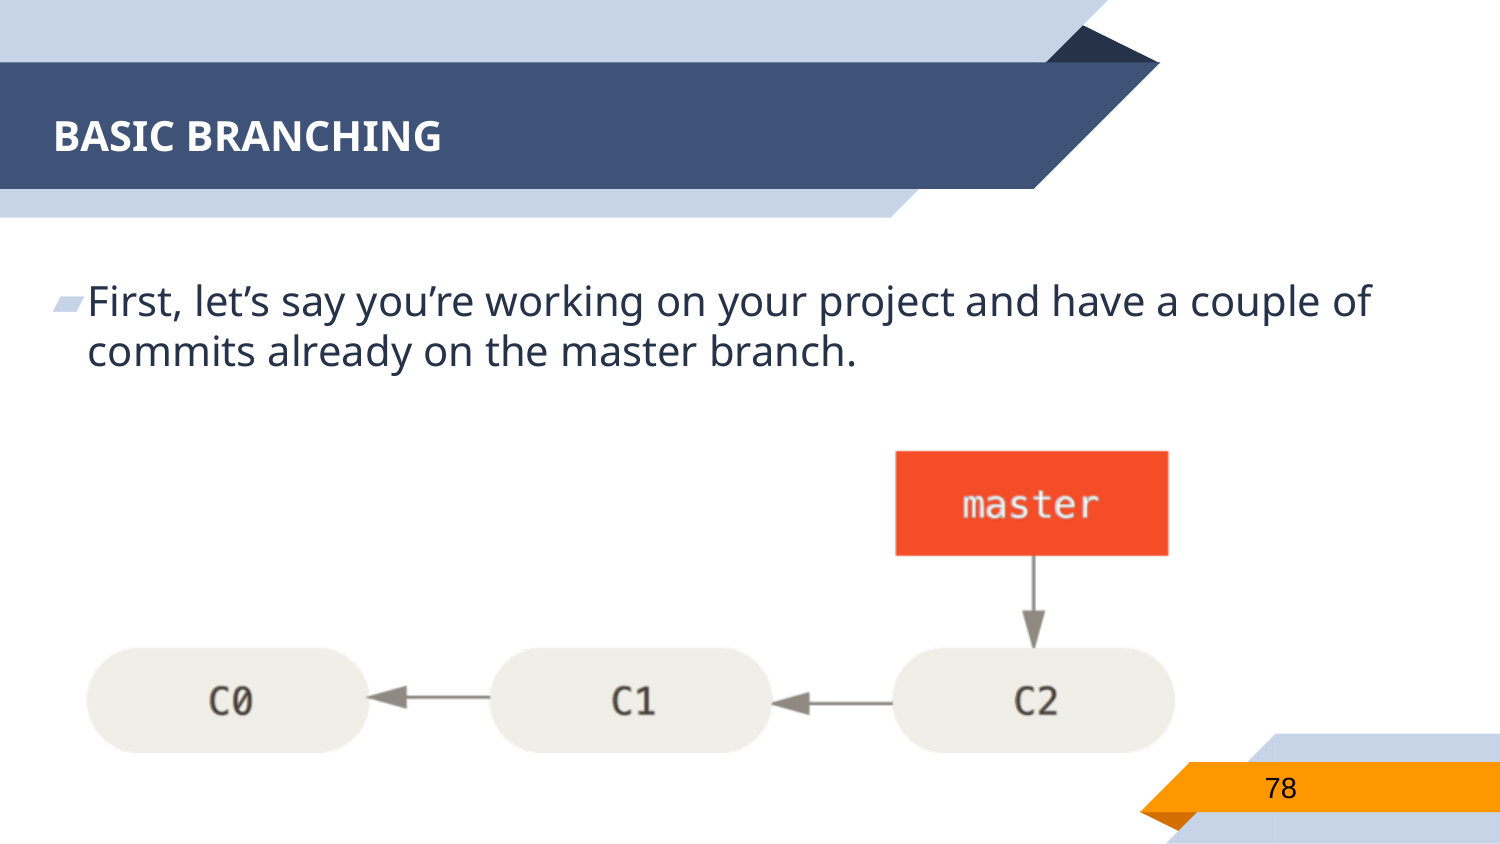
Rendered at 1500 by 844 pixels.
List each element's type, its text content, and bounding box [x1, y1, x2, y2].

picture [62, 429, 1176, 753]
text_box First, let’s say you’re working on your project and have a couple of commits already on the master branch. [37, 259, 1488, 410]
title BASIC BRANCHING [37, 71, 1167, 198]
slide_number 78 [1249, 760, 1494, 813]
